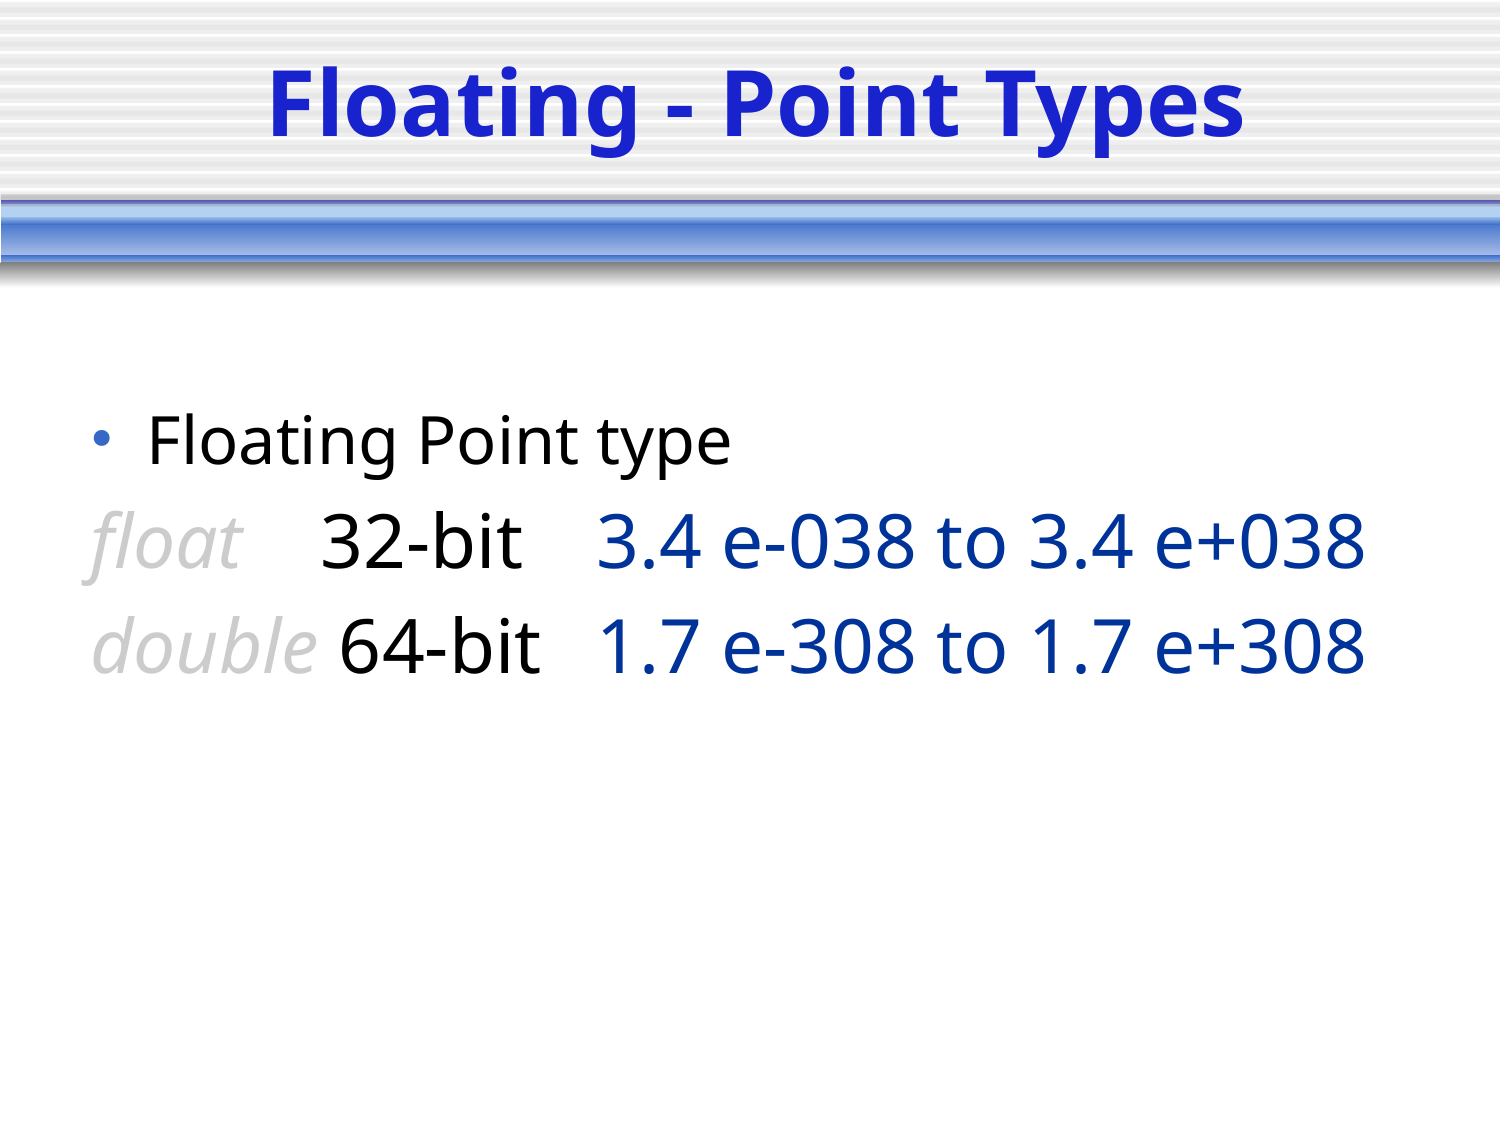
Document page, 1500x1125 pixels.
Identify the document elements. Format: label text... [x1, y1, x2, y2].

list Floating Point type float 32-bit 3.4 e-038 to 3.4 e+038 double 64-bit 1.7 e-308 to 1.7 e+308 [75, 307, 1425, 1050]
picture [0, 0, 1500, 194]
title Floating - Point Types [24, 12, 1488, 188]
